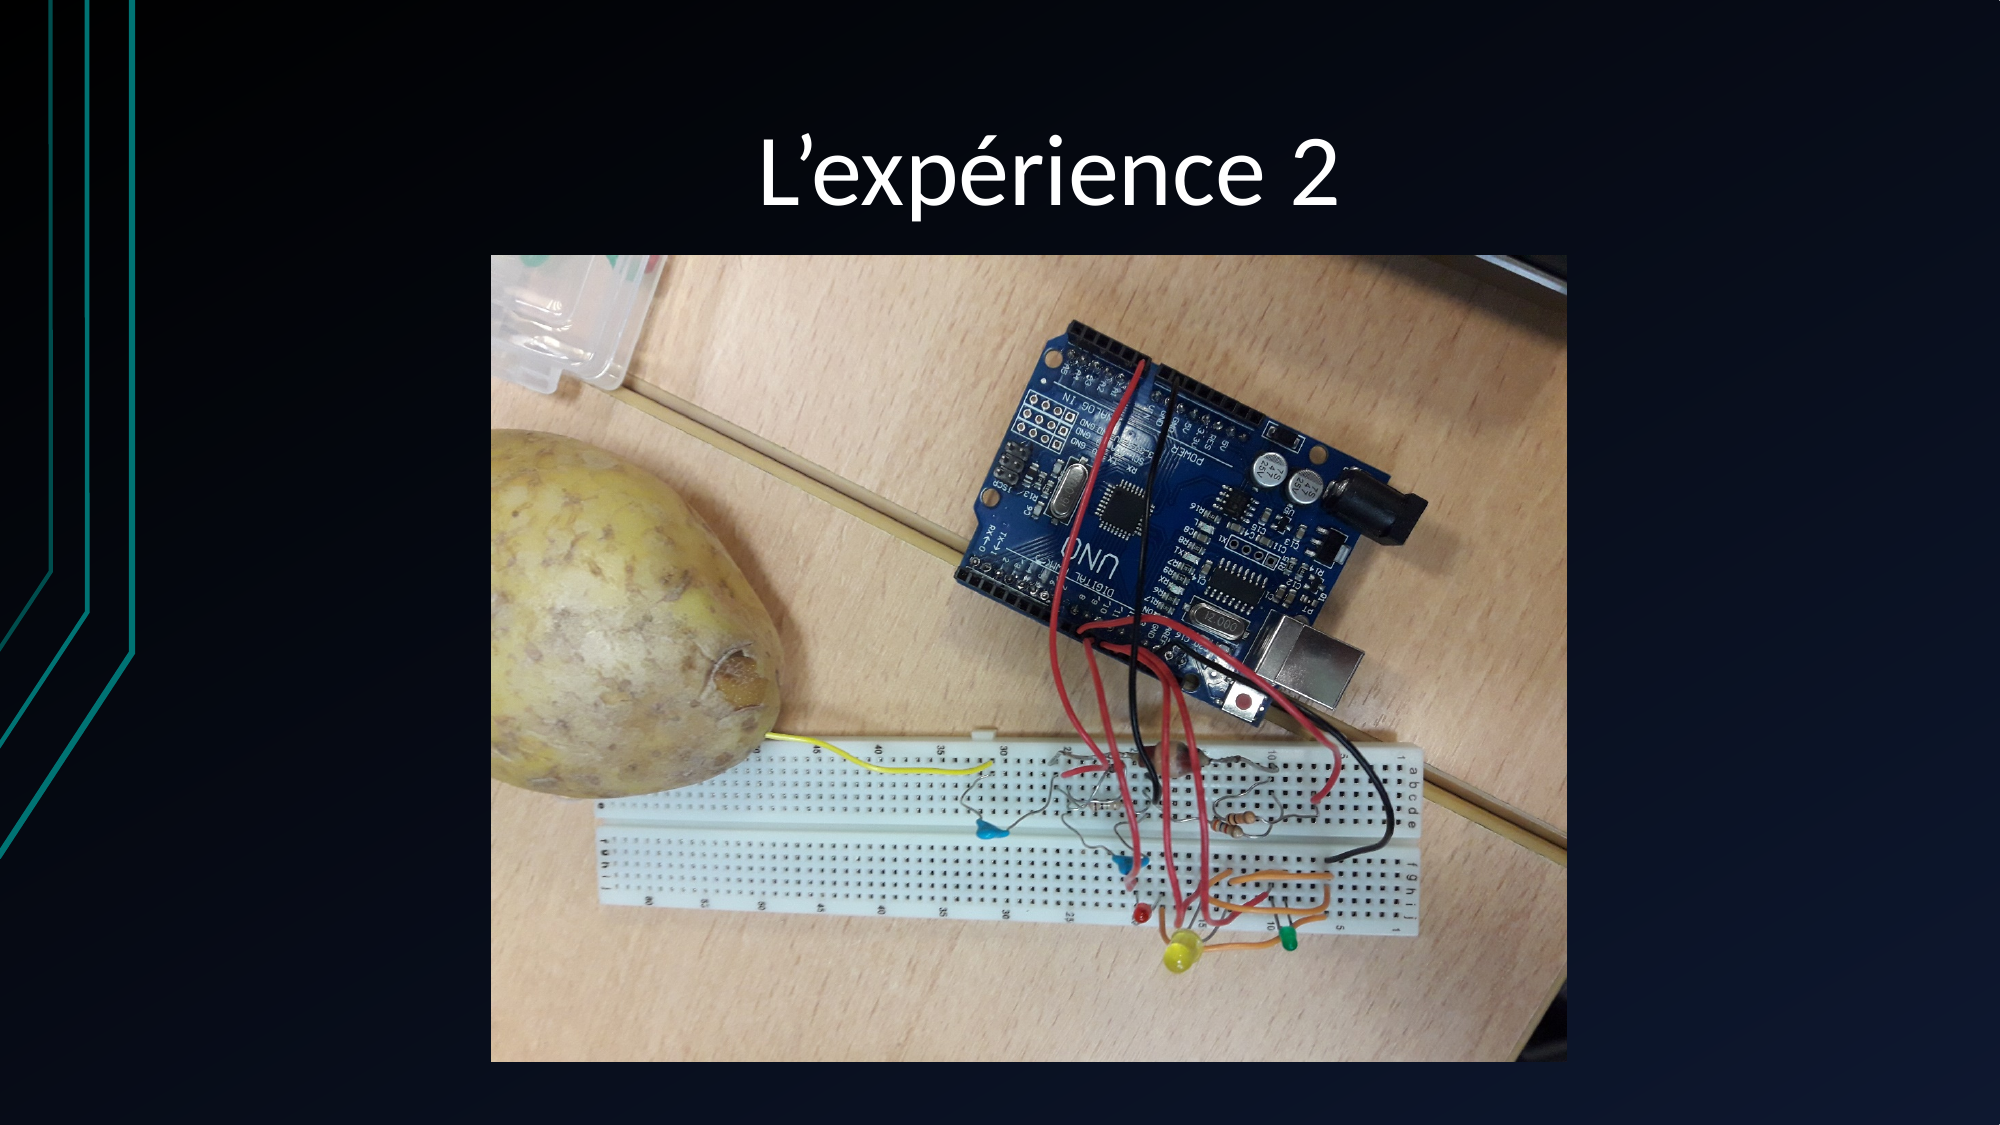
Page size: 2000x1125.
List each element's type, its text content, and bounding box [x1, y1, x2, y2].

picture [491, 255, 1567, 1062]
title L’expérience 2 [199, 45, 1900, 234]
